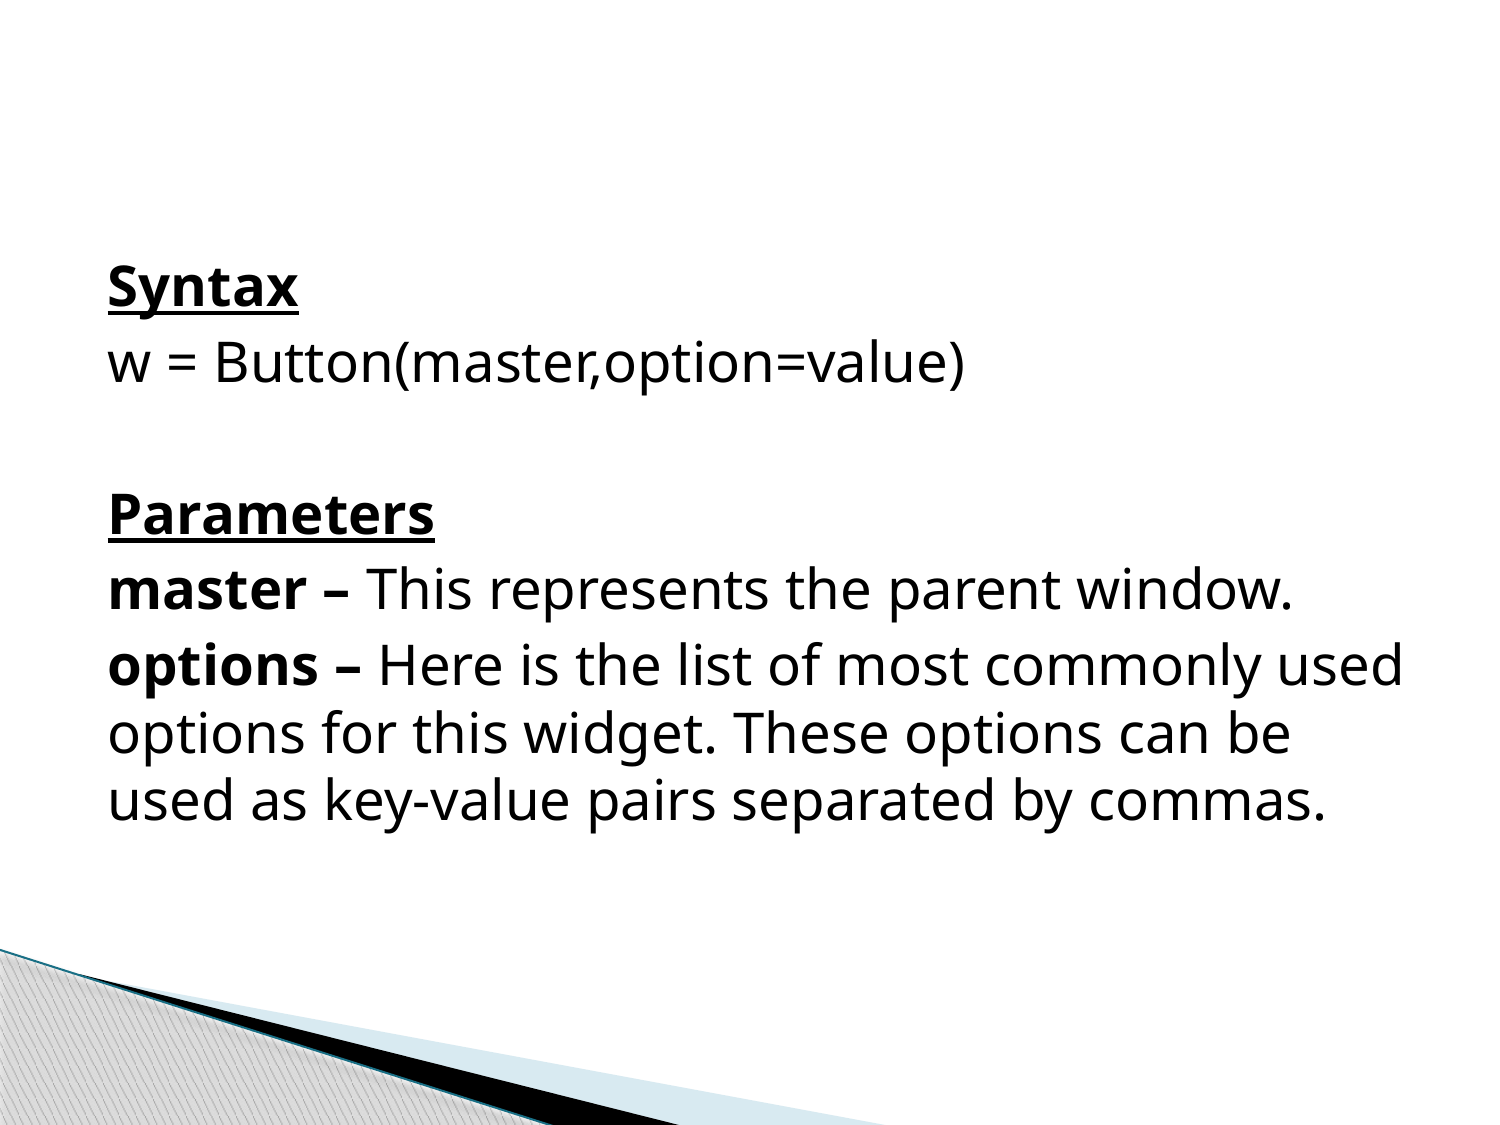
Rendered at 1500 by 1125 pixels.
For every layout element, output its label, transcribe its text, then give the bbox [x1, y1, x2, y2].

list Syntax w = Button(master,option=value) Parameters master – This represents the parent window. options – Here is the list of most commonly used options for this widget. These options can be used as key-value pairs separated by commas. [75, 243, 1425, 986]
